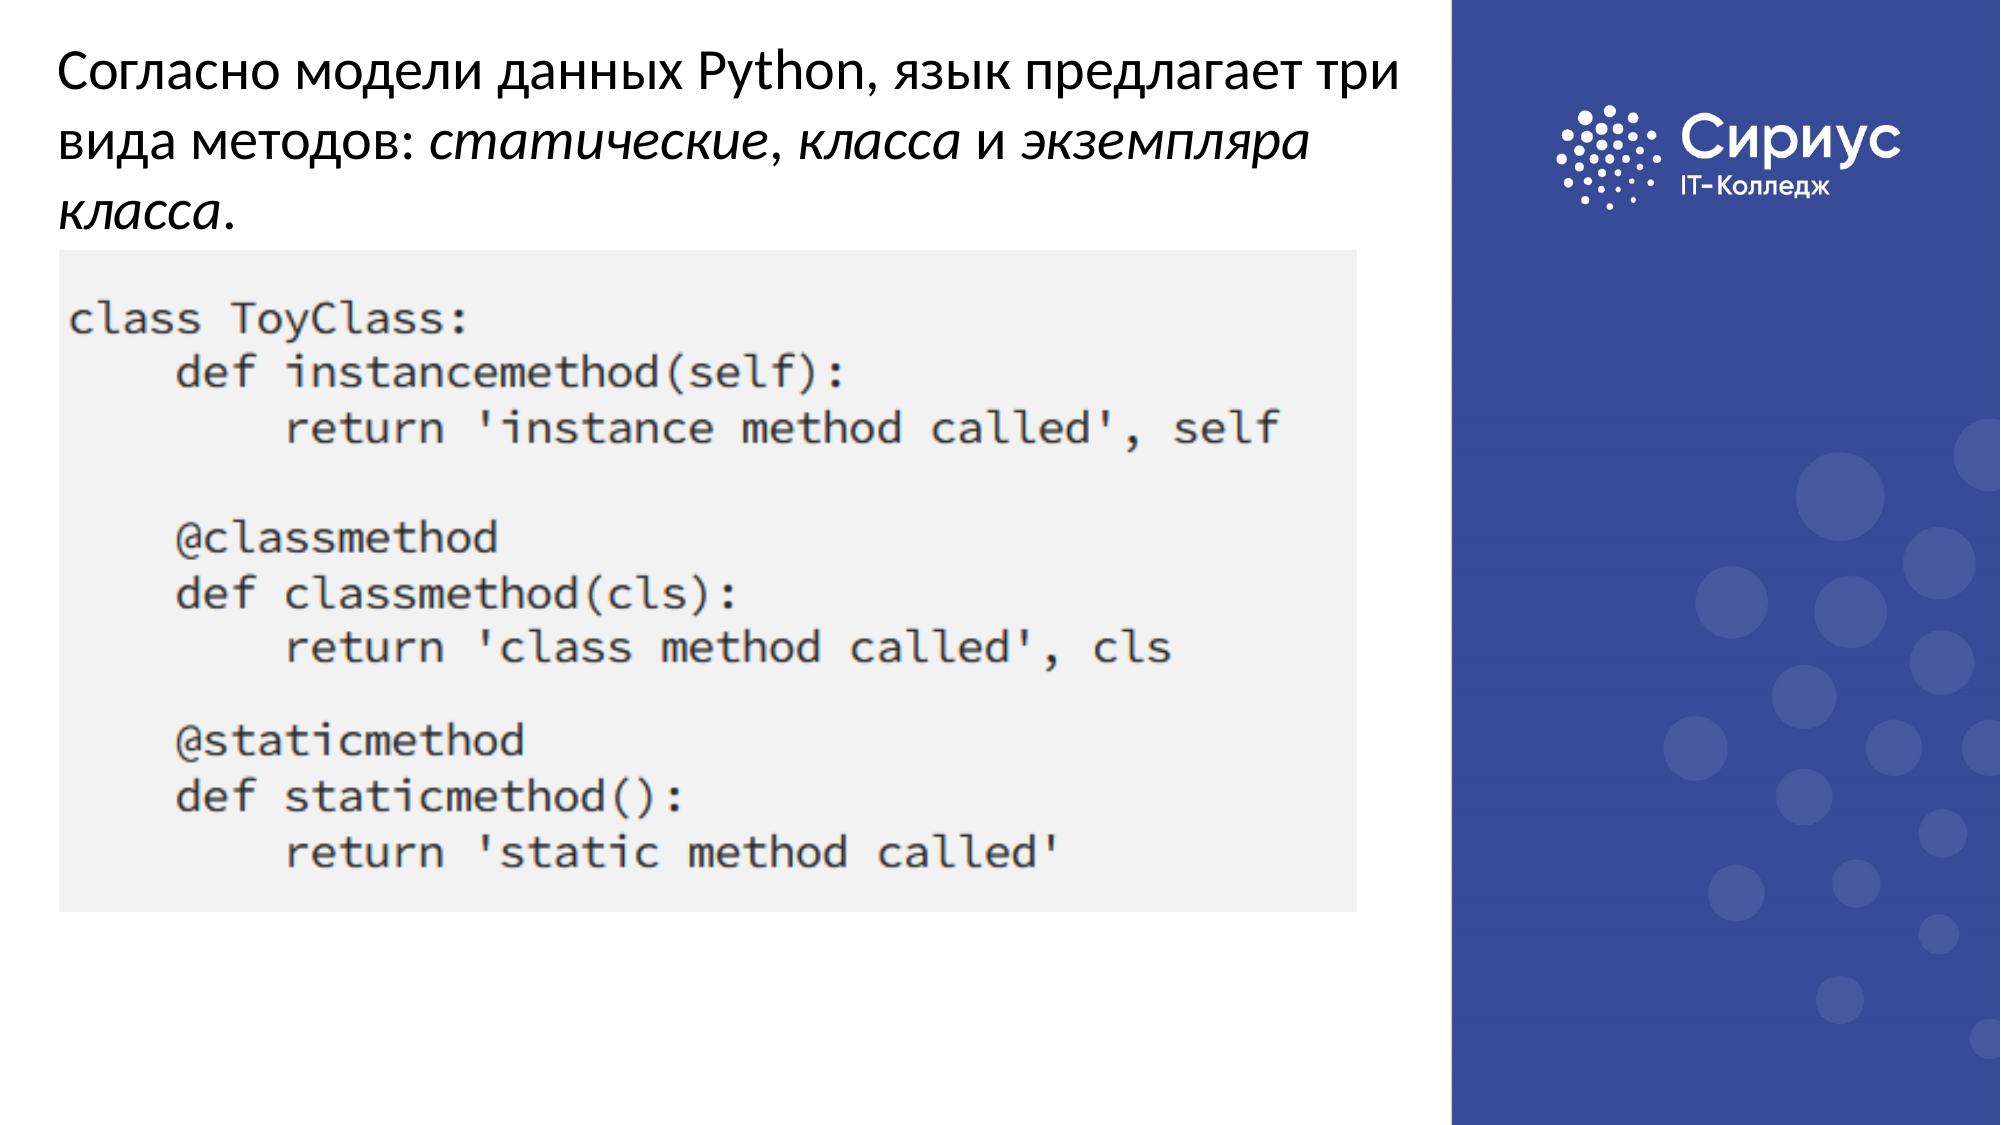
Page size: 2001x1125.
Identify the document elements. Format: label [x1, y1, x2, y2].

picture [59, 250, 1357, 912]
list [0, 0, 2000, 1125]
